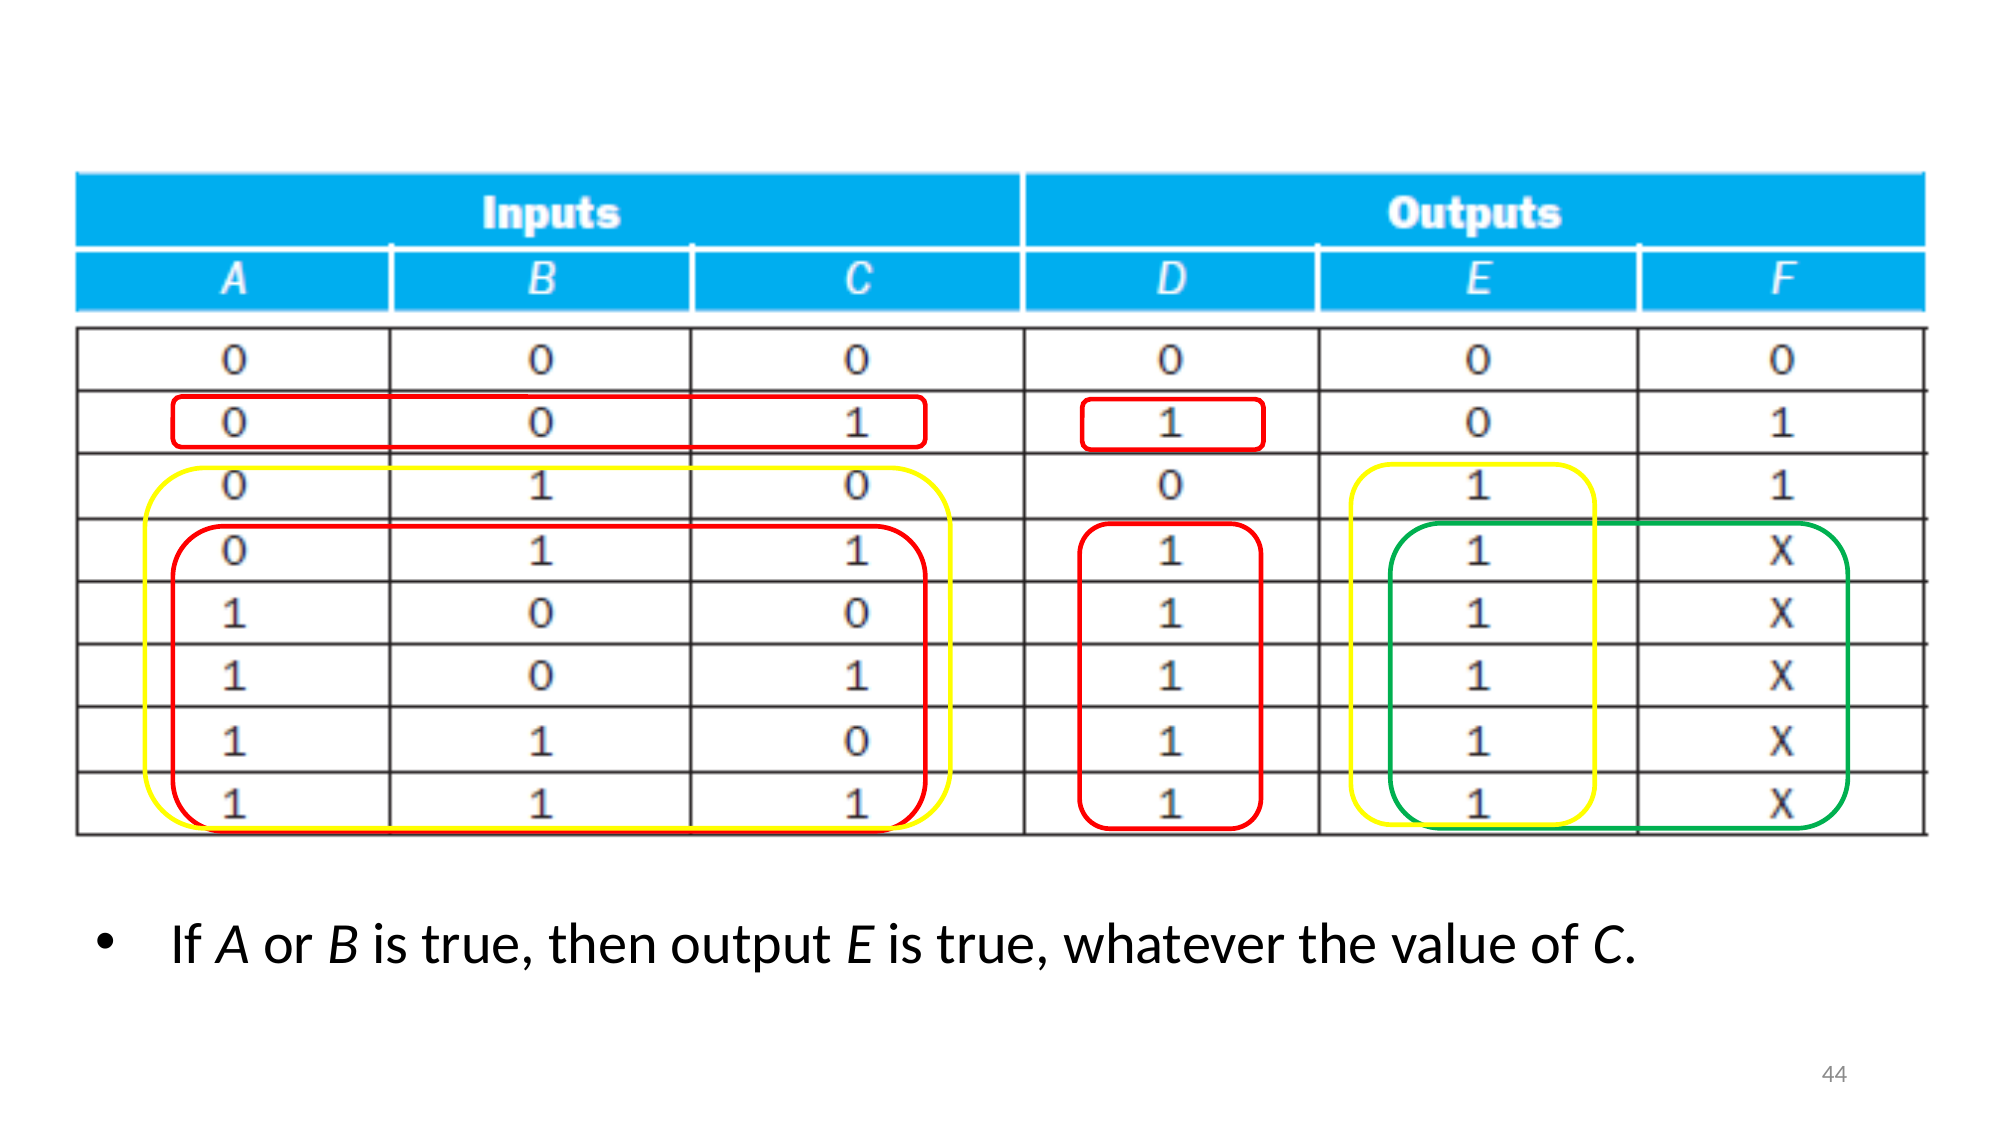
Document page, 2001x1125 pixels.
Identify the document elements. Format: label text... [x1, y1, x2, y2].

slide_number 44 [1412, 1042, 1863, 1103]
picture [38, 137, 1962, 870]
text_box If A or B is true, then output E is true, whatever the value of C. [80, 897, 1734, 983]
